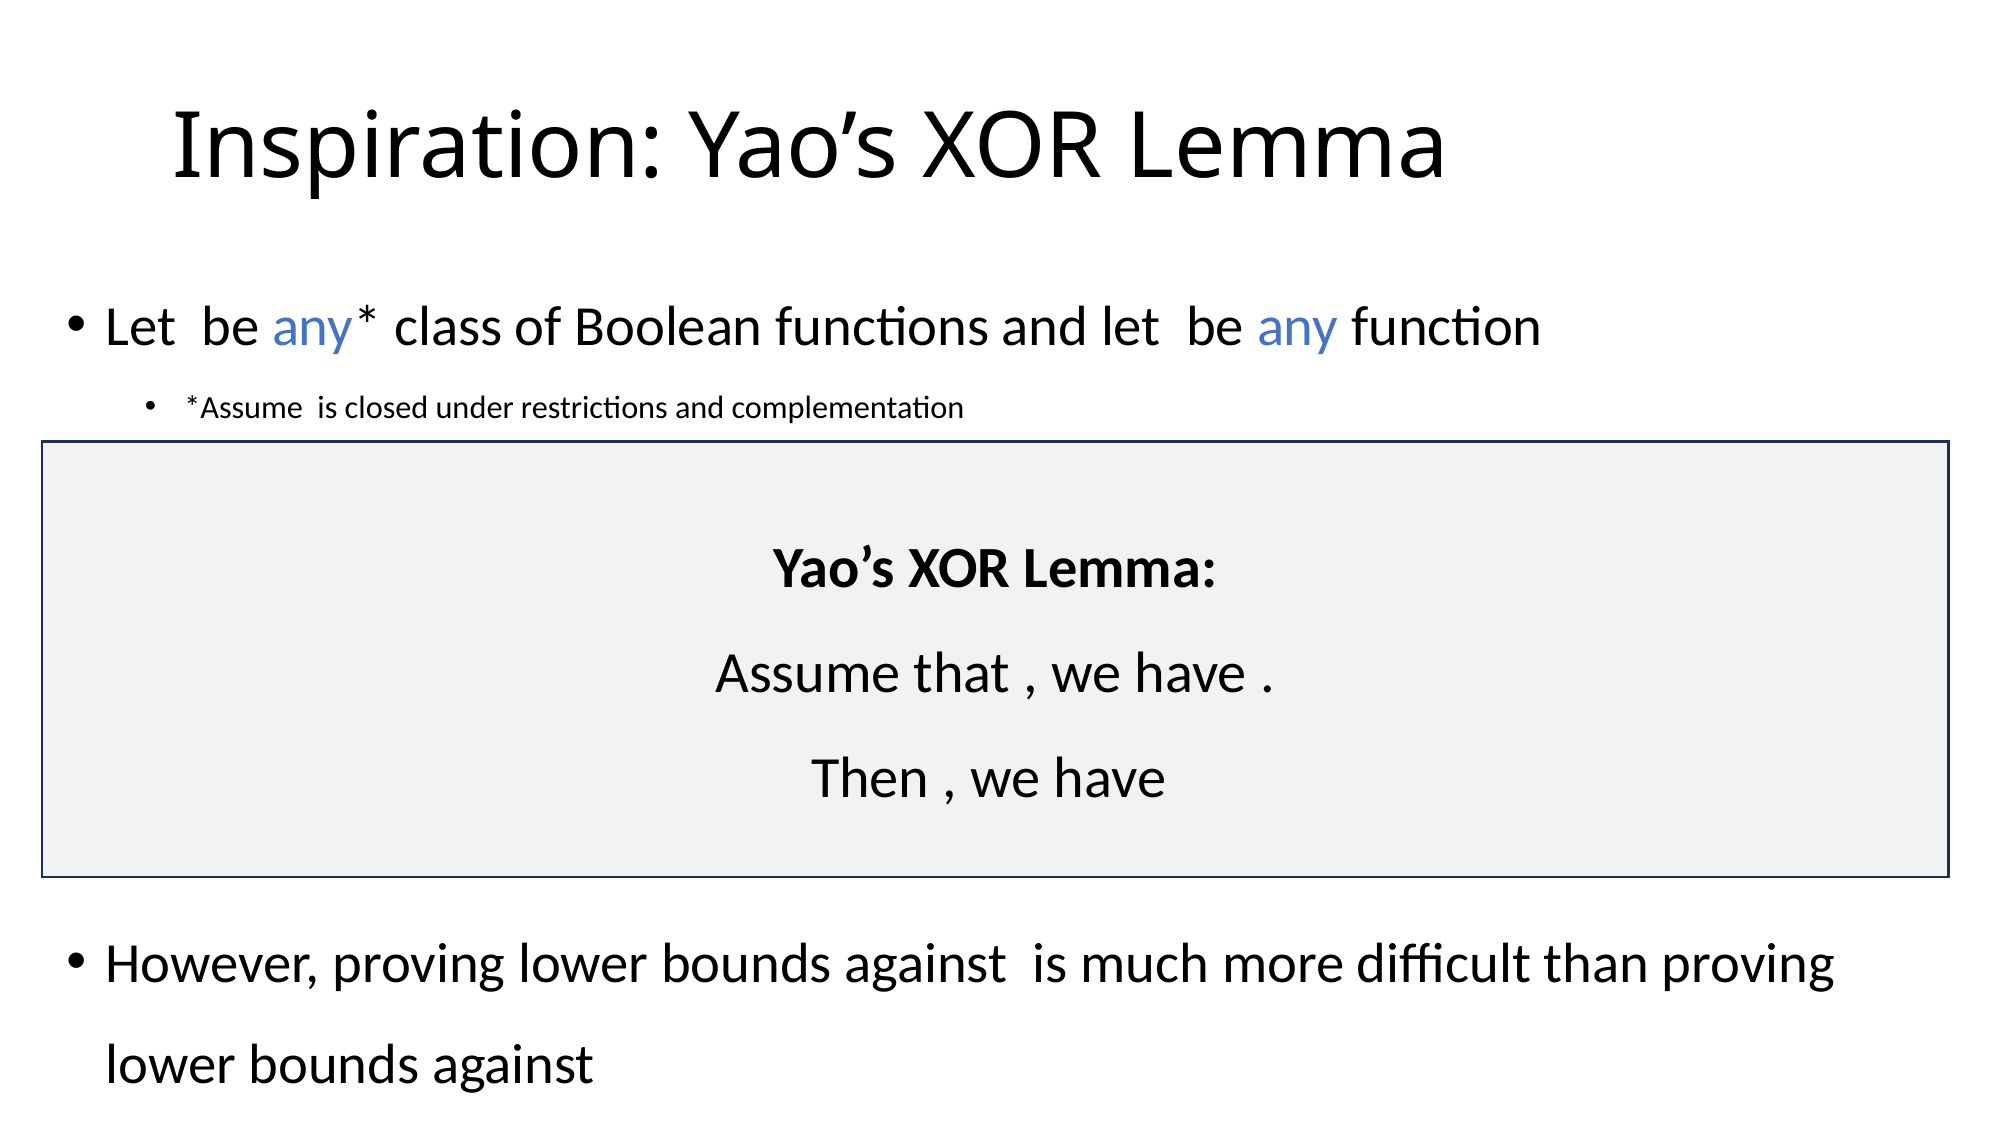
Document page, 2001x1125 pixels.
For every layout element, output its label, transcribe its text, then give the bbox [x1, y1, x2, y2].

title Inspiration: Yao’s XOR Lemma [157, 39, 1883, 257]
